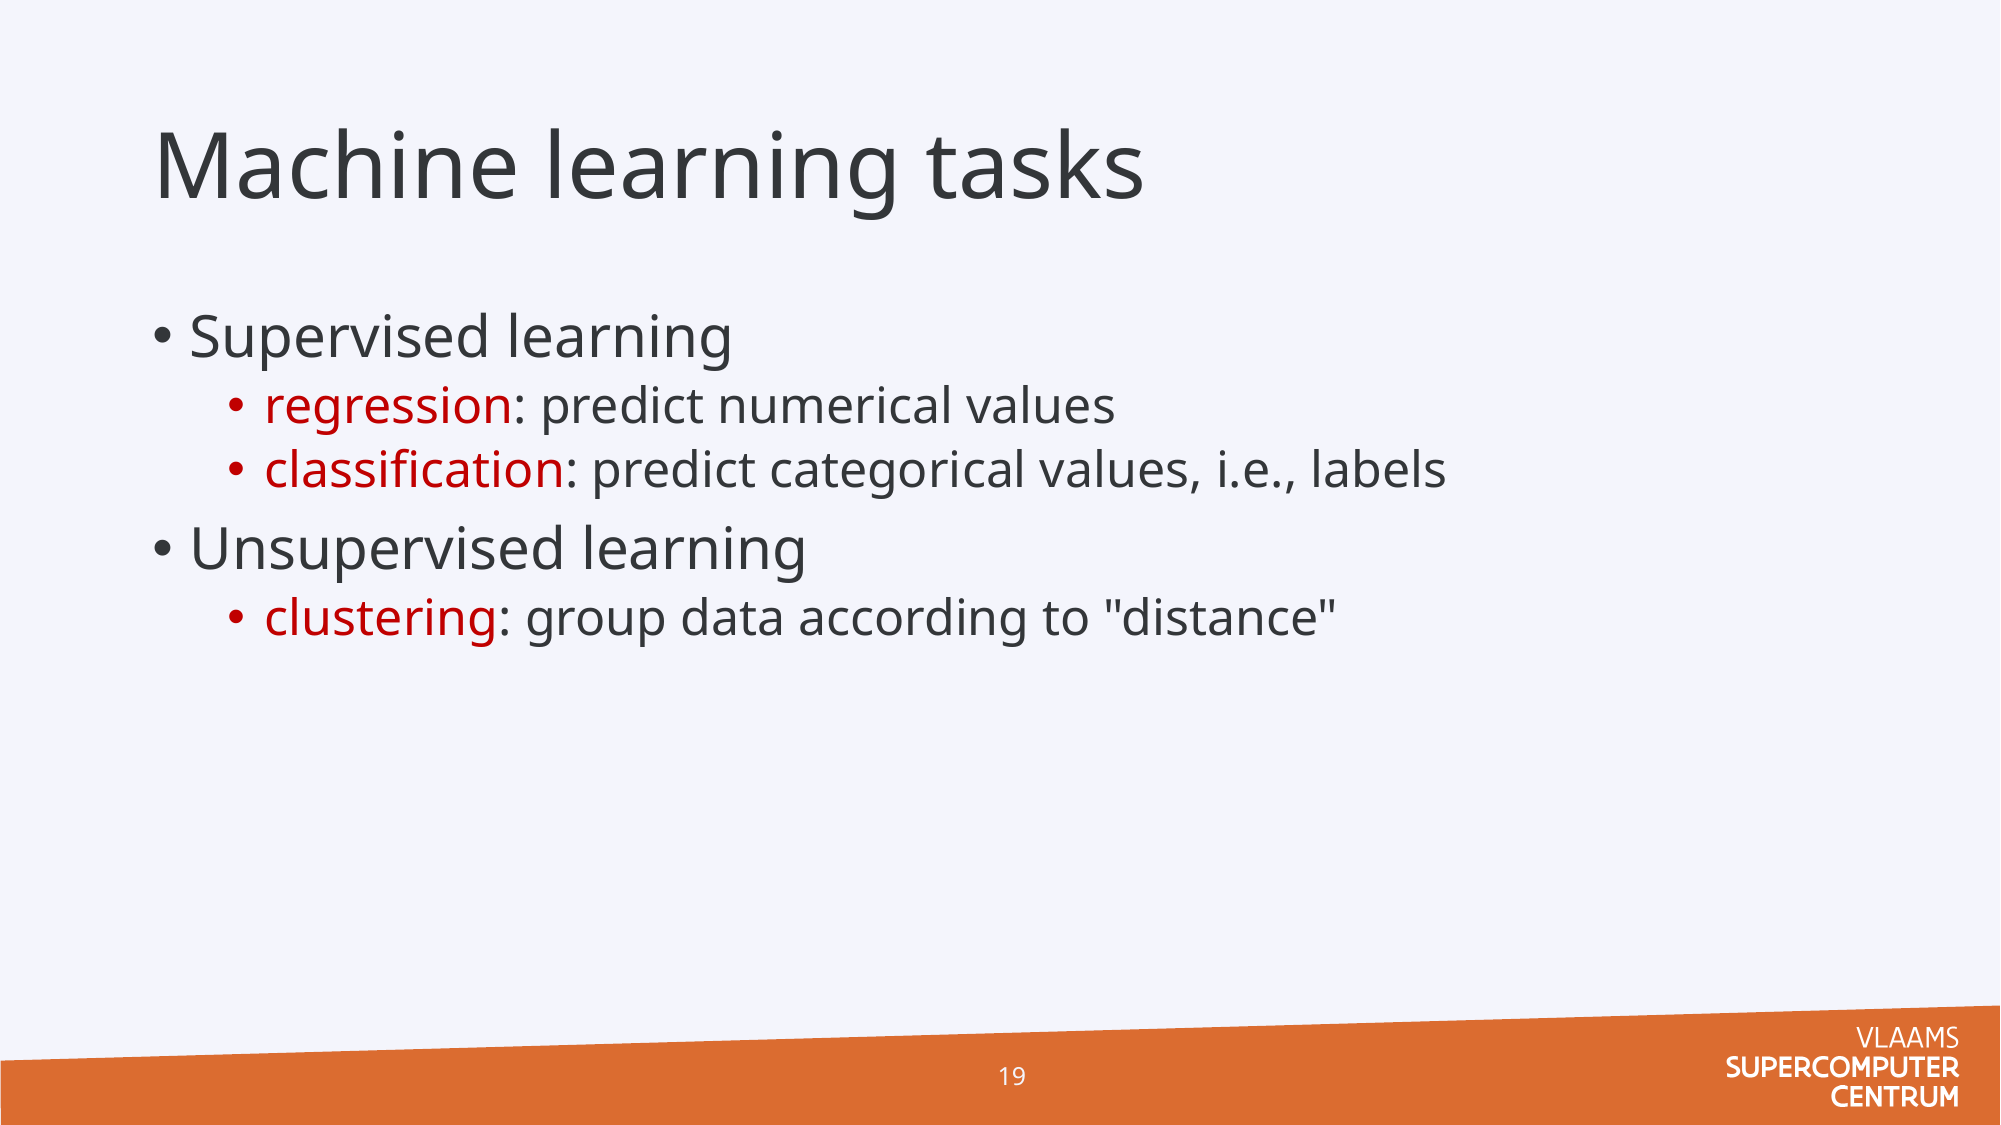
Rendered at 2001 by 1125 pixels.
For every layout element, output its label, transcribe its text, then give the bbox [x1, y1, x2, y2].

list Supervised learning regression: predict numerical values classification: predict categorical values, i.e., labels Unsupervised learning clustering: group data according to "distance" [137, 299, 1863, 1014]
picture [1725, 1021, 1960, 1117]
title Machine learning tasks [137, 59, 1863, 278]
slide_number 19 [958, 1047, 1042, 1108]
